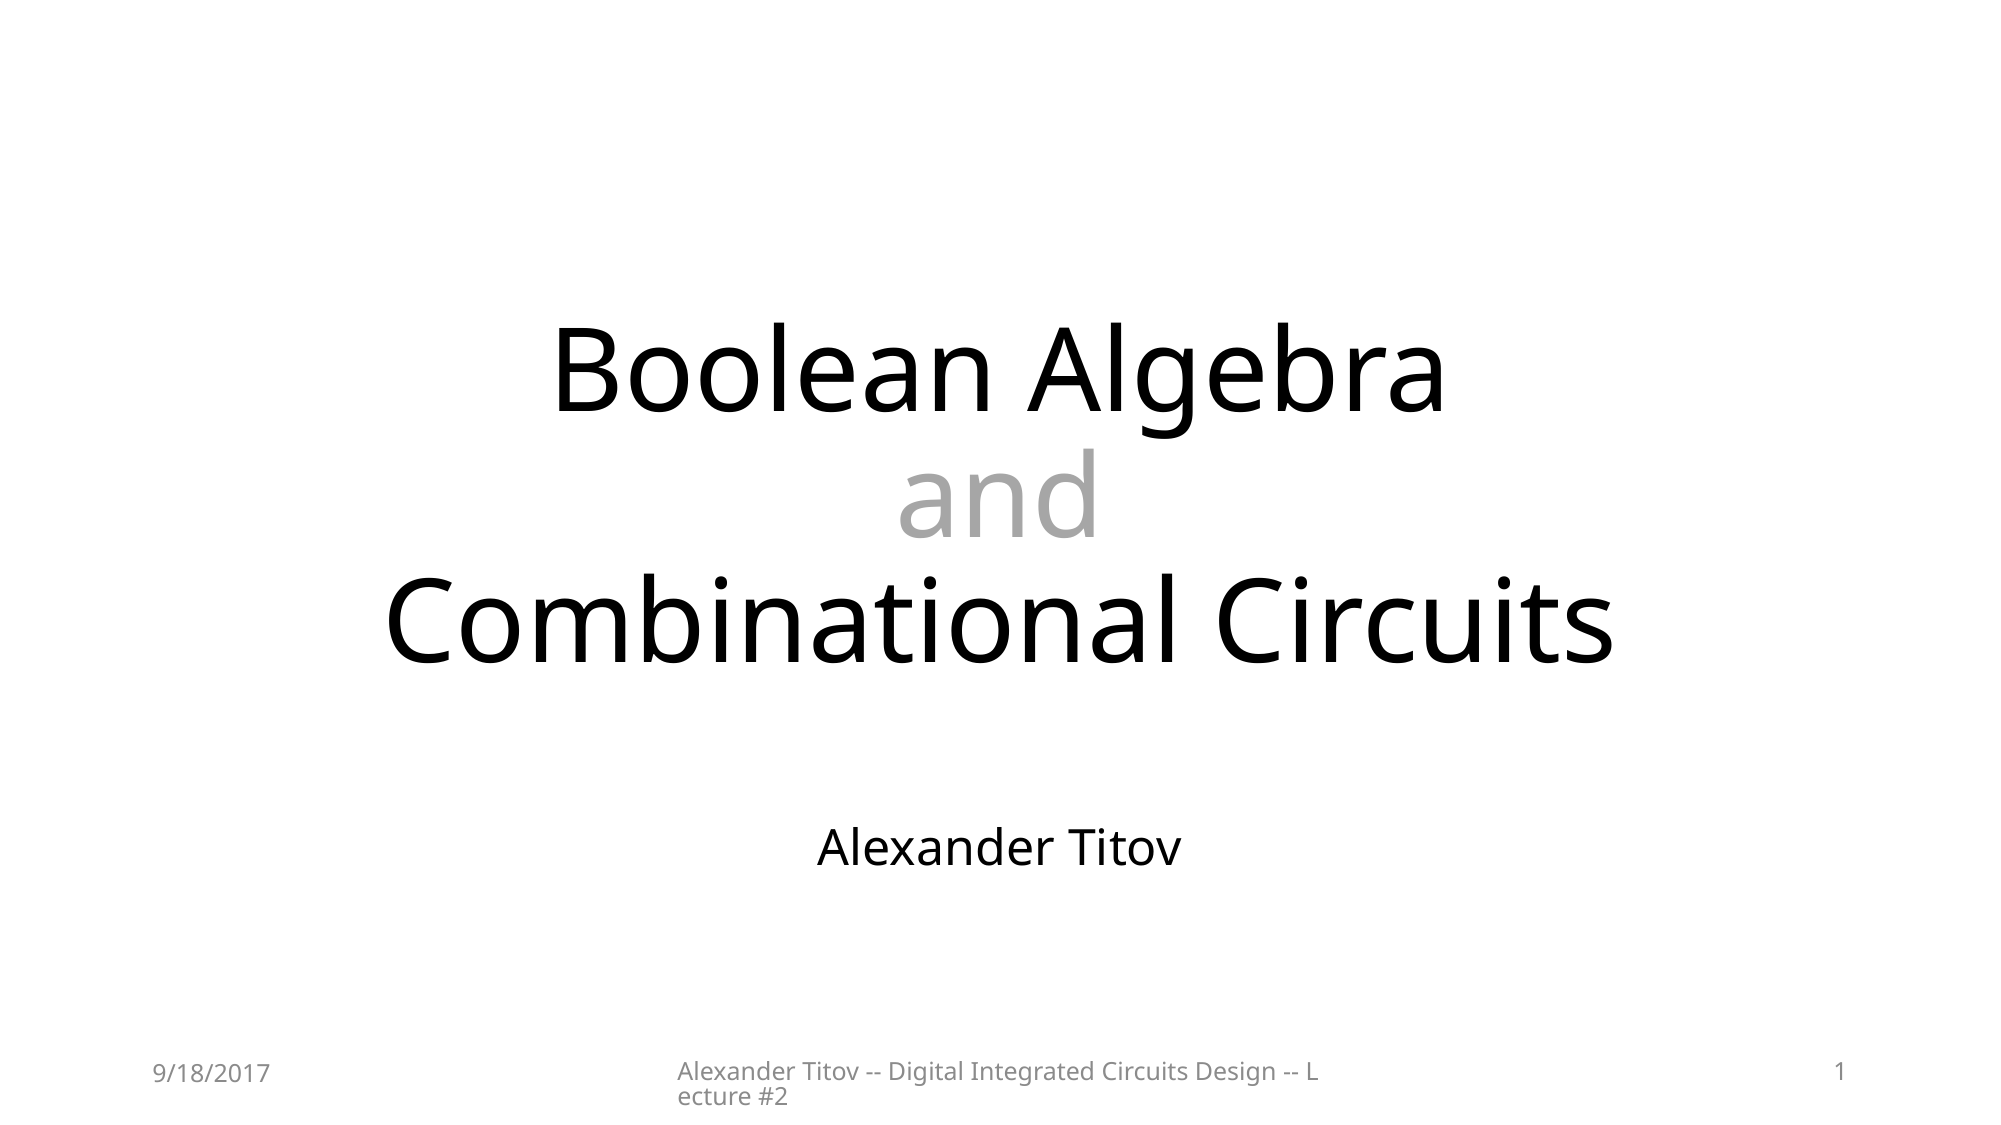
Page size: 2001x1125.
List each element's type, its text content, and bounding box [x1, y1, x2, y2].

footer Alexander Titov -- Digital Integrated Circuits Design -- Lecture #2 [662, 1042, 1338, 1103]
title Boolean Algebra and Combinational Circuits [249, 303, 1750, 696]
subtitle Alexander Titov [249, 710, 1750, 983]
slide_number 1 [1412, 1042, 1863, 1103]
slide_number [137, 1042, 588, 1103]
